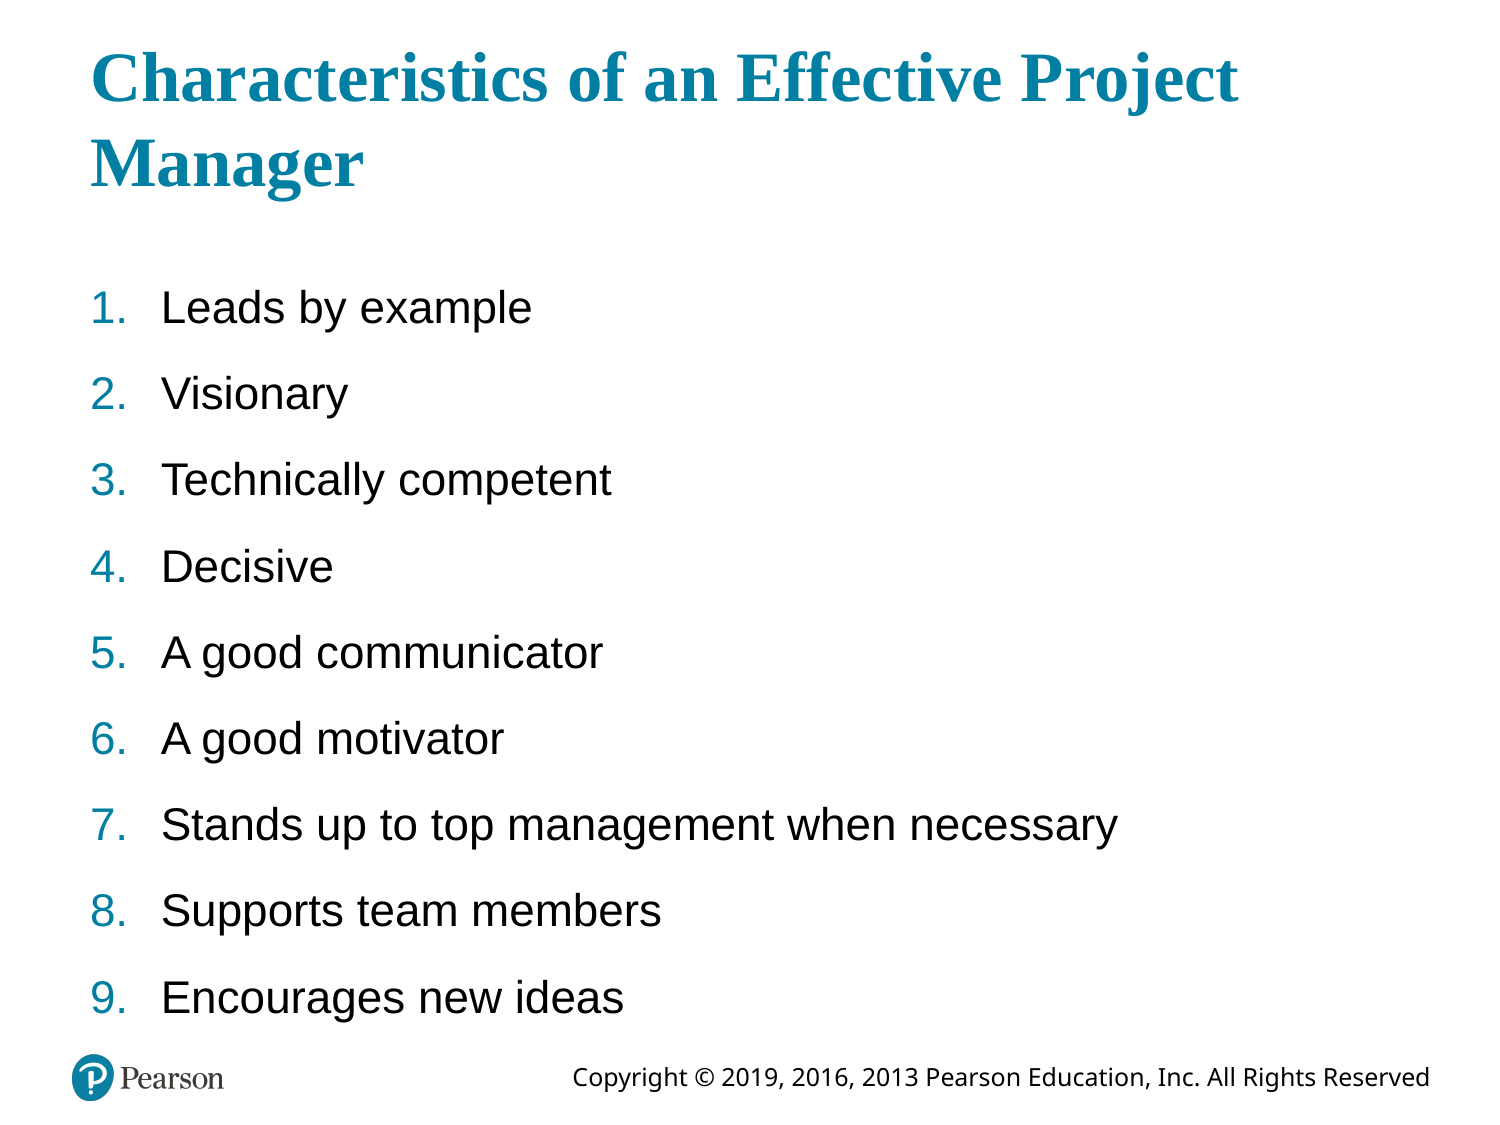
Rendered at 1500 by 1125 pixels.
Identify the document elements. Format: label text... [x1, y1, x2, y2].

list Leads by example Visionary Technically competent Decisive A good communicator A good motivator Stands up to top management when necessary Supports team members Encourages new ideas [75, 262, 1425, 1031]
picture [98, 1054, 224, 1101]
picture [72, 1054, 88, 1070]
picture [80, 1063, 106, 1088]
picture [72, 1087, 83, 1101]
title Characteristics of an Effective Project Manager [75, 35, 1425, 216]
